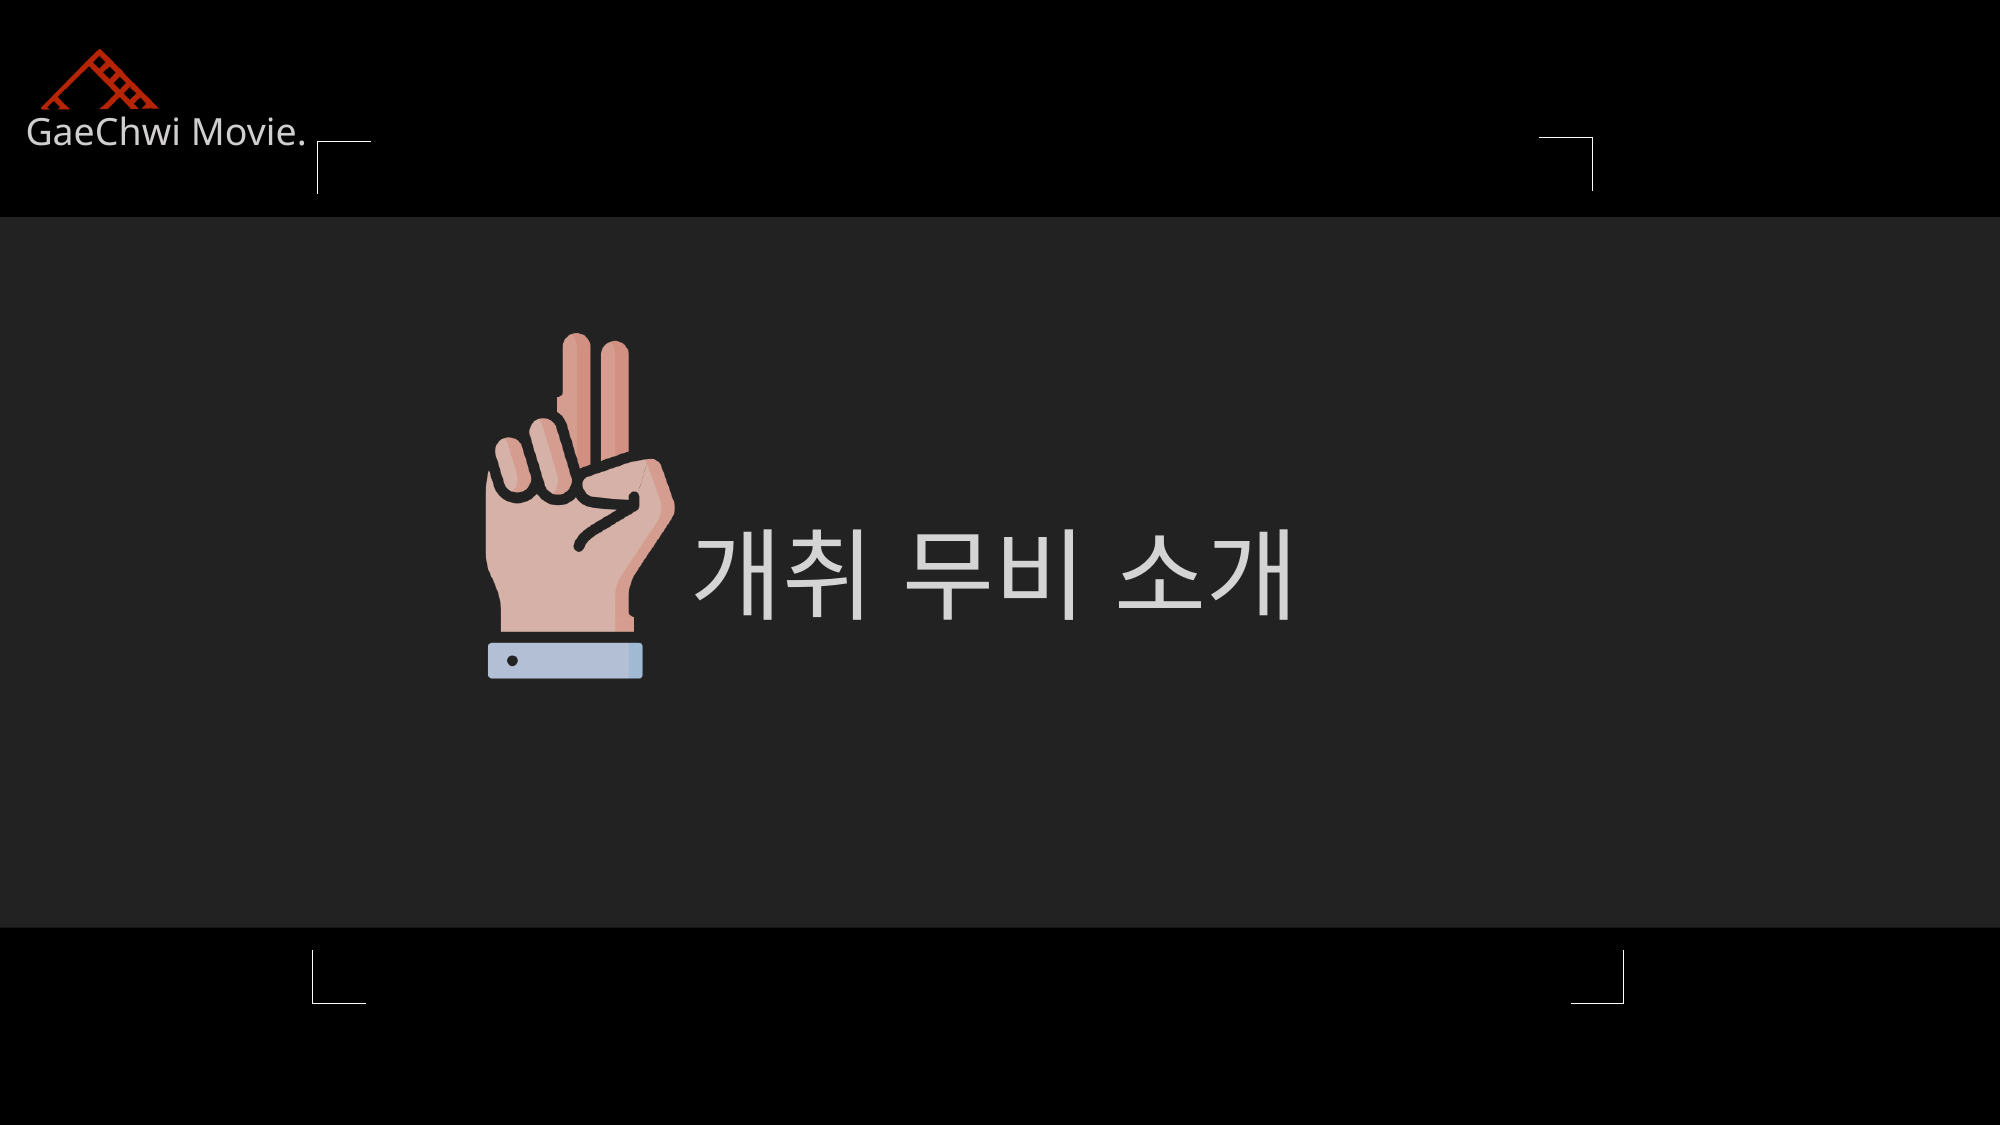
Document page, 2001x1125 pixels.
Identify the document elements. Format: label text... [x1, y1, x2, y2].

picture [396, 322, 764, 689]
text_box GaeChwi Movie. [0, 100, 76, 161]
text_box [0, 216, 2000, 929]
picture [48, 0, 285, 199]
text_box GaeChwi Movie. [257, 100, 349, 161]
